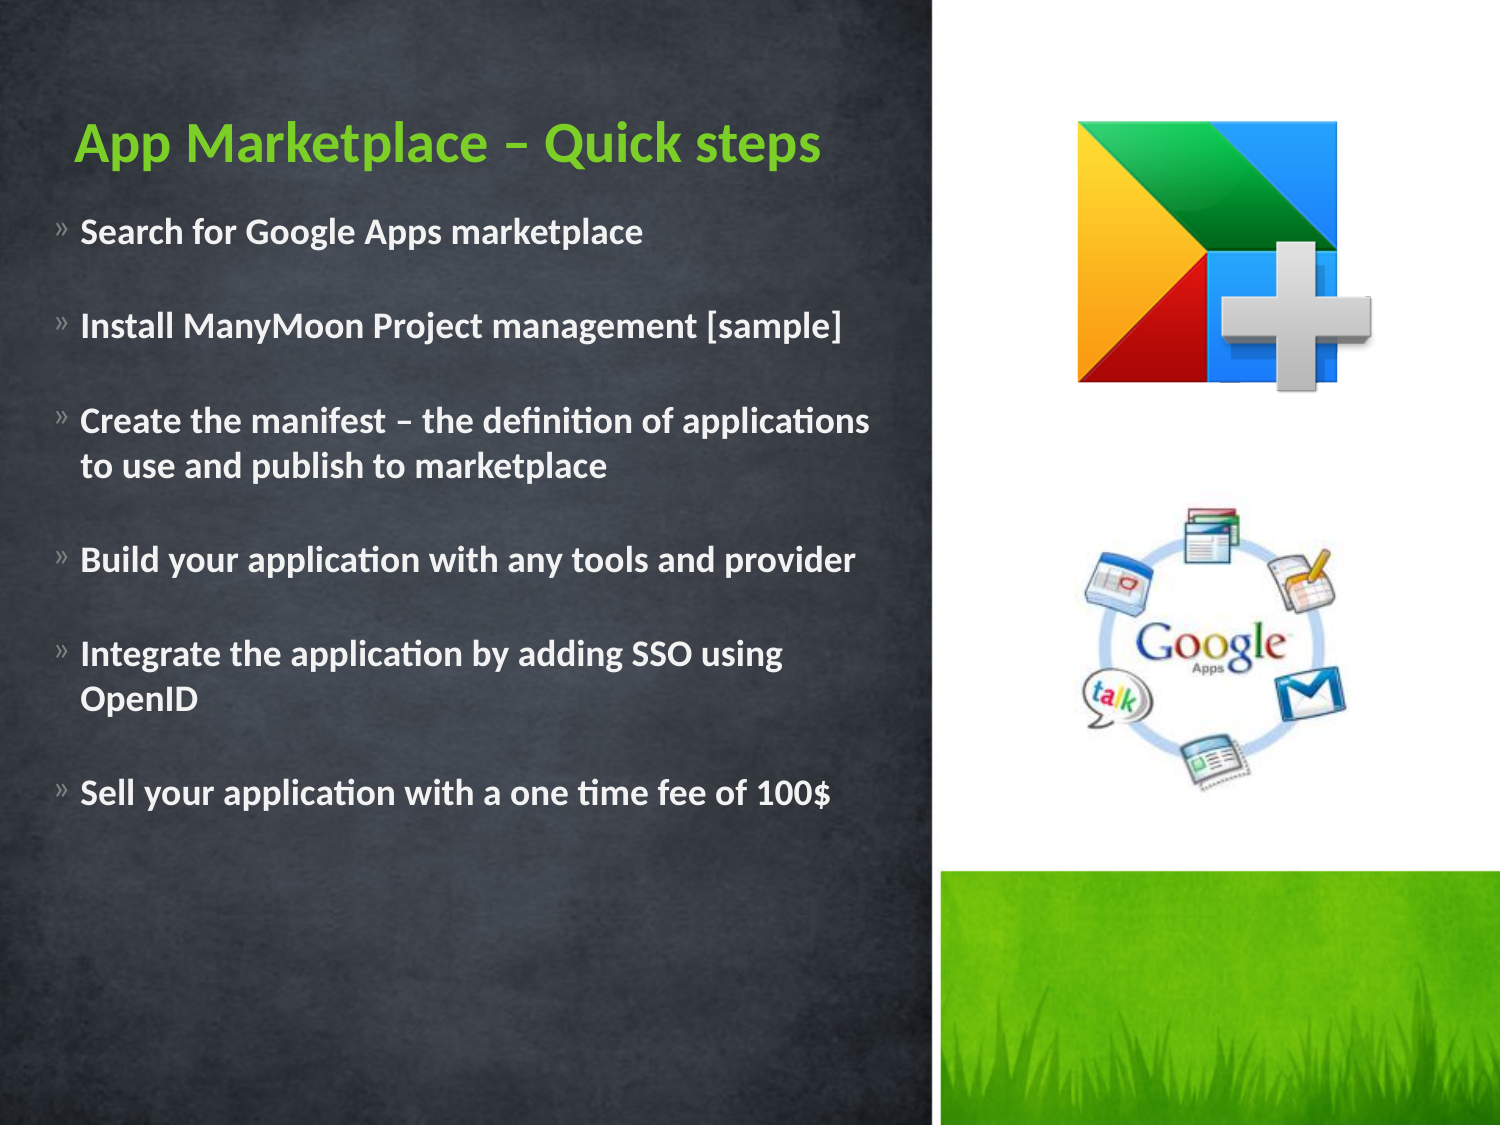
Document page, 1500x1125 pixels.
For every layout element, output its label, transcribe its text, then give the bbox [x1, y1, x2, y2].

text_box Search for Google Apps marketplace Install ManyMoon Project management [sample] Create the manifest – the definition of applications to use and publish to marketplace Build your application with any tools and provider Integrate the application by adding SSO using OpenID Sell your application with a one time fee of 100$ [37, 199, 900, 821]
picture [0, 0, 1500, 1125]
text_box App Marketplace – Quick steps [59, 58, 884, 182]
